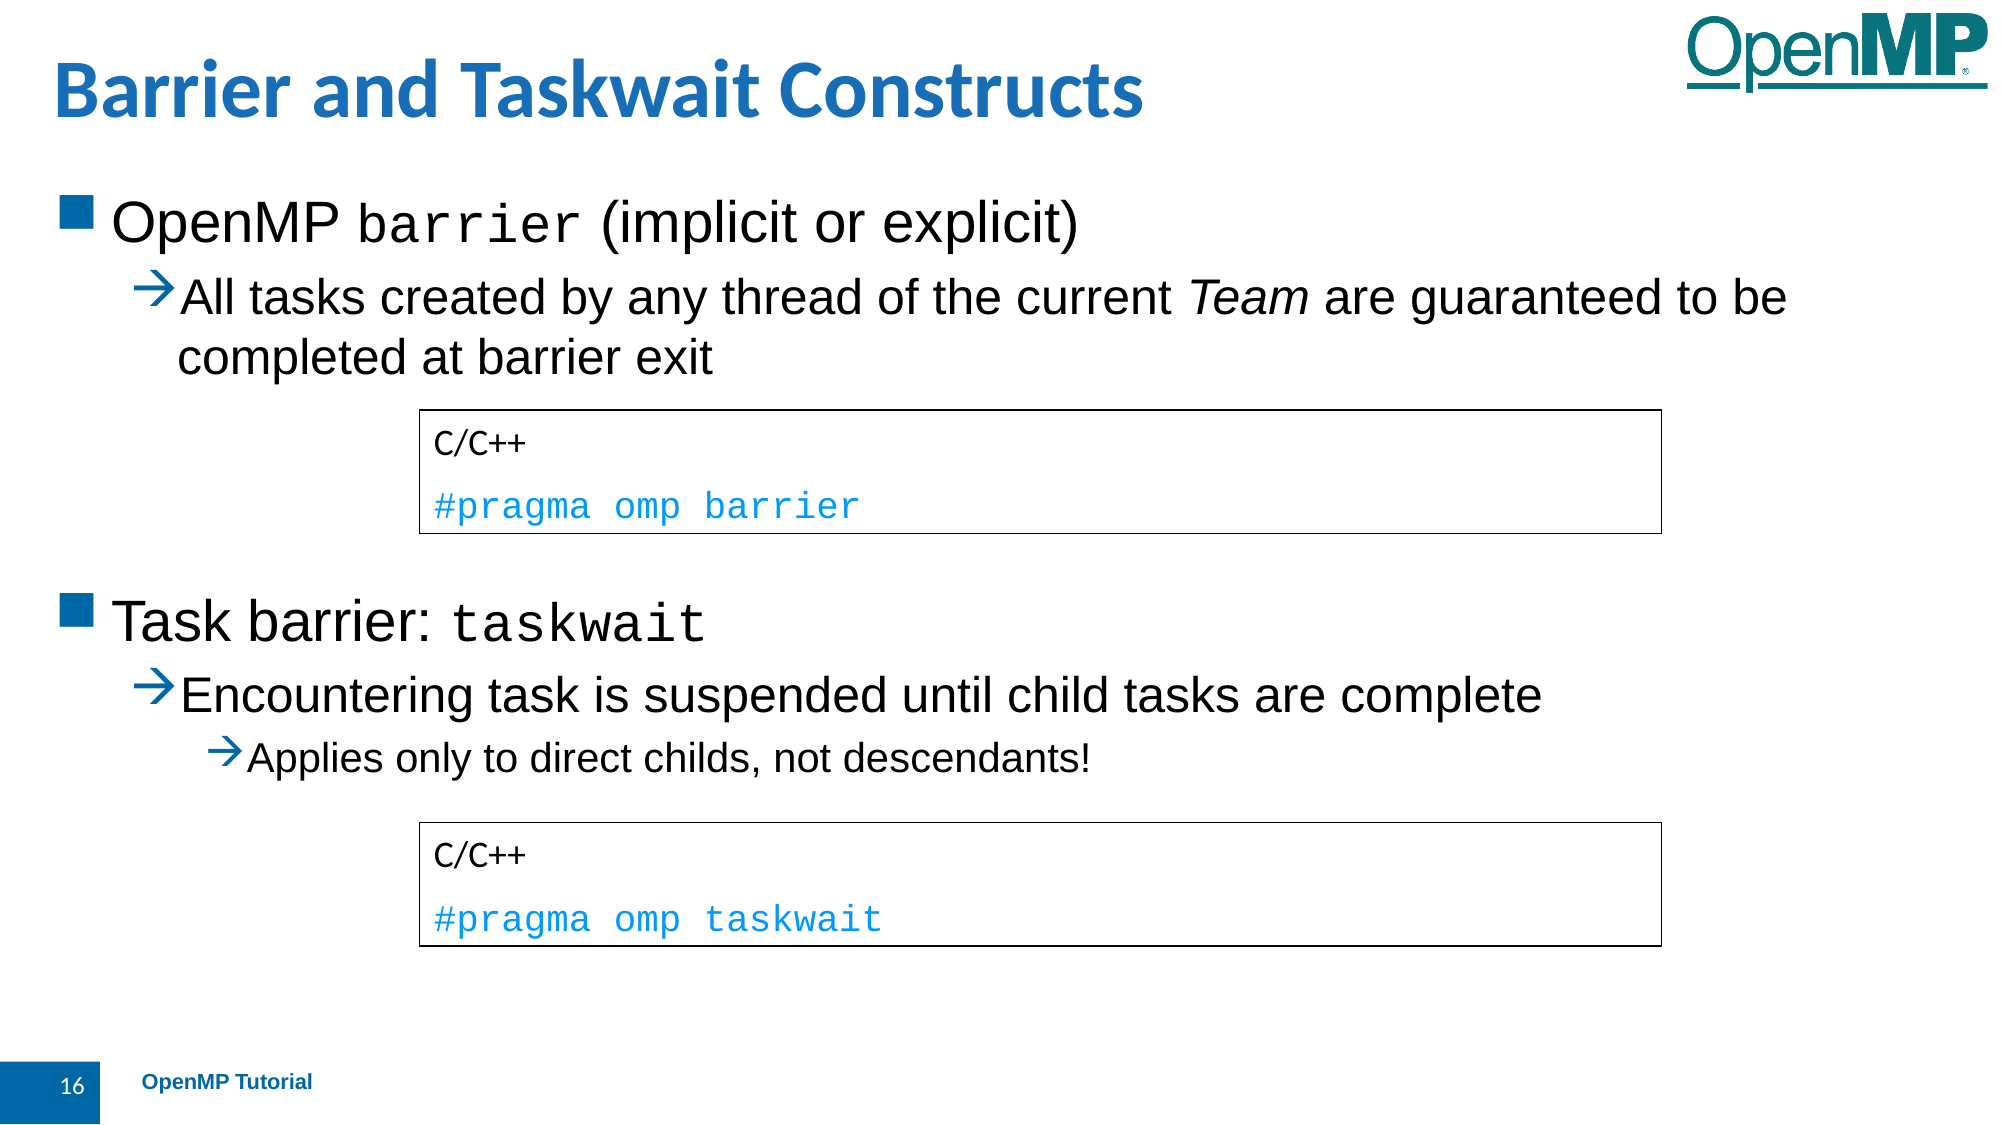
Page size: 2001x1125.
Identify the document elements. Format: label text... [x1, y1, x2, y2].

text_box C/C++ #pragma omp barrier [419, 410, 1662, 534]
picture [1687, 13, 1988, 93]
text_box C/C++ #pragma omp taskwait [419, 822, 1662, 946]
list Barrier and Taskwait Constructs [39, 30, 1615, 138]
list OpenMP barrier (implicit or explicit) All tasks created by any thread of the current Team are guaranteed to be completed at barrier exit Task barrier: taskwait Encountering task is suspended until child tasks are complete Applies only to direct childs, not descendants! [55, 160, 1945, 976]
